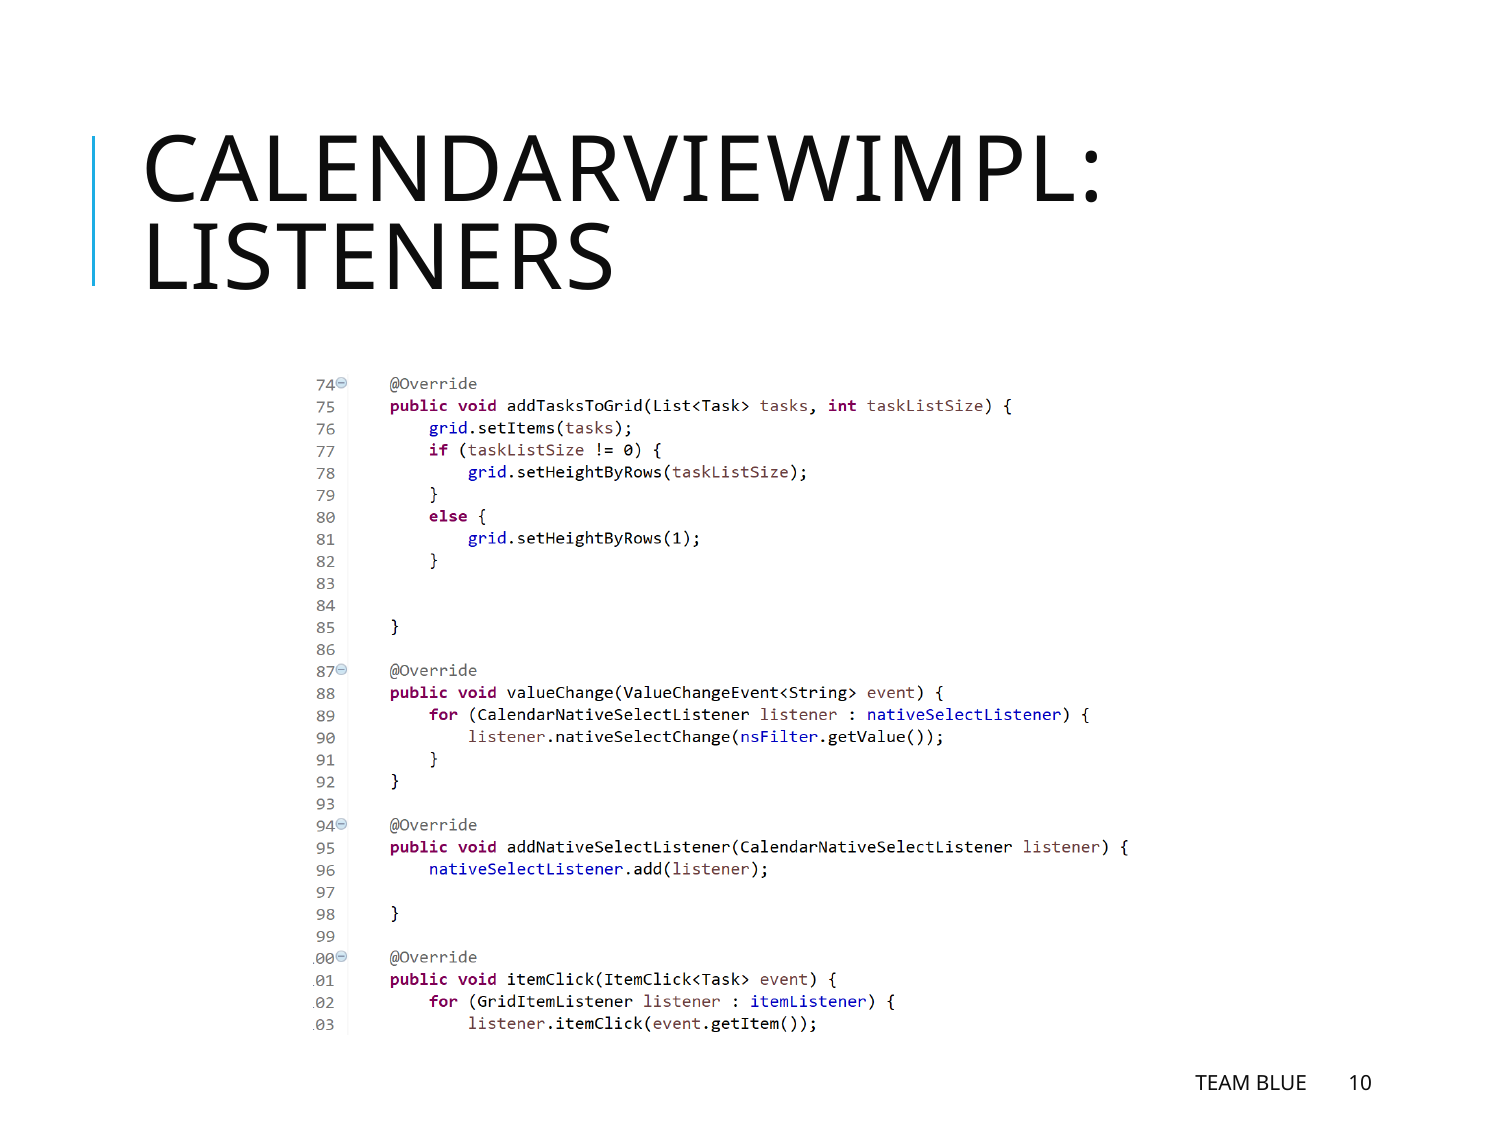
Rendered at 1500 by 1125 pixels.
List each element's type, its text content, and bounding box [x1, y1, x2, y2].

title CALENdarviewimpl: Listeners [126, 96, 1322, 342]
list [313, 374, 1135, 1036]
footer Team Blue [595, 1061, 1322, 1107]
slide_number 10 [1333, 1061, 1454, 1107]
